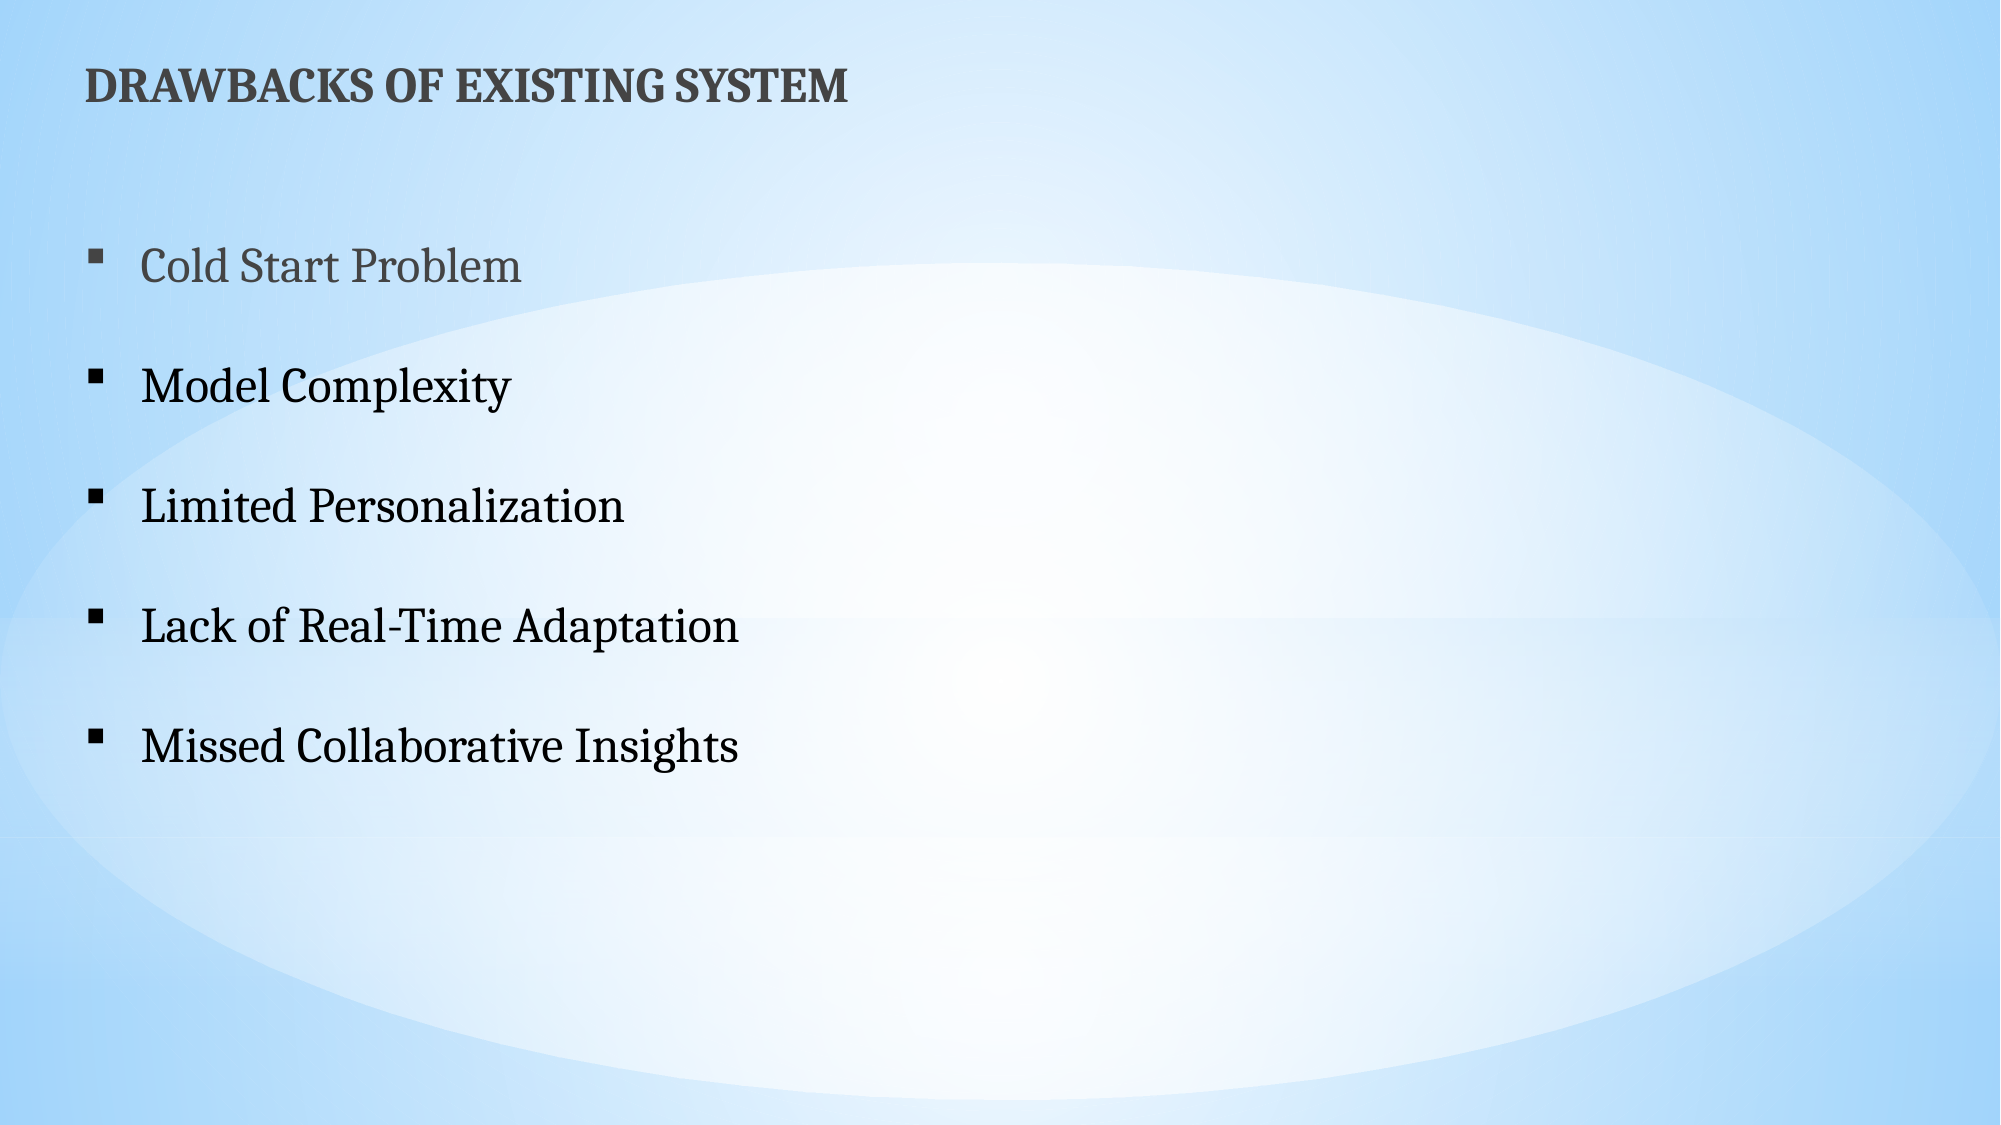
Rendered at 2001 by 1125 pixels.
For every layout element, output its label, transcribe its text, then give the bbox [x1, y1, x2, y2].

text_box DRAWBACKS OF EXISTING SYSTEM Cold Start Problem Model Complexity Limited Personalization Lack of Real-Time Adaptation Missed Collaborative Insights [69, 45, 1931, 780]
